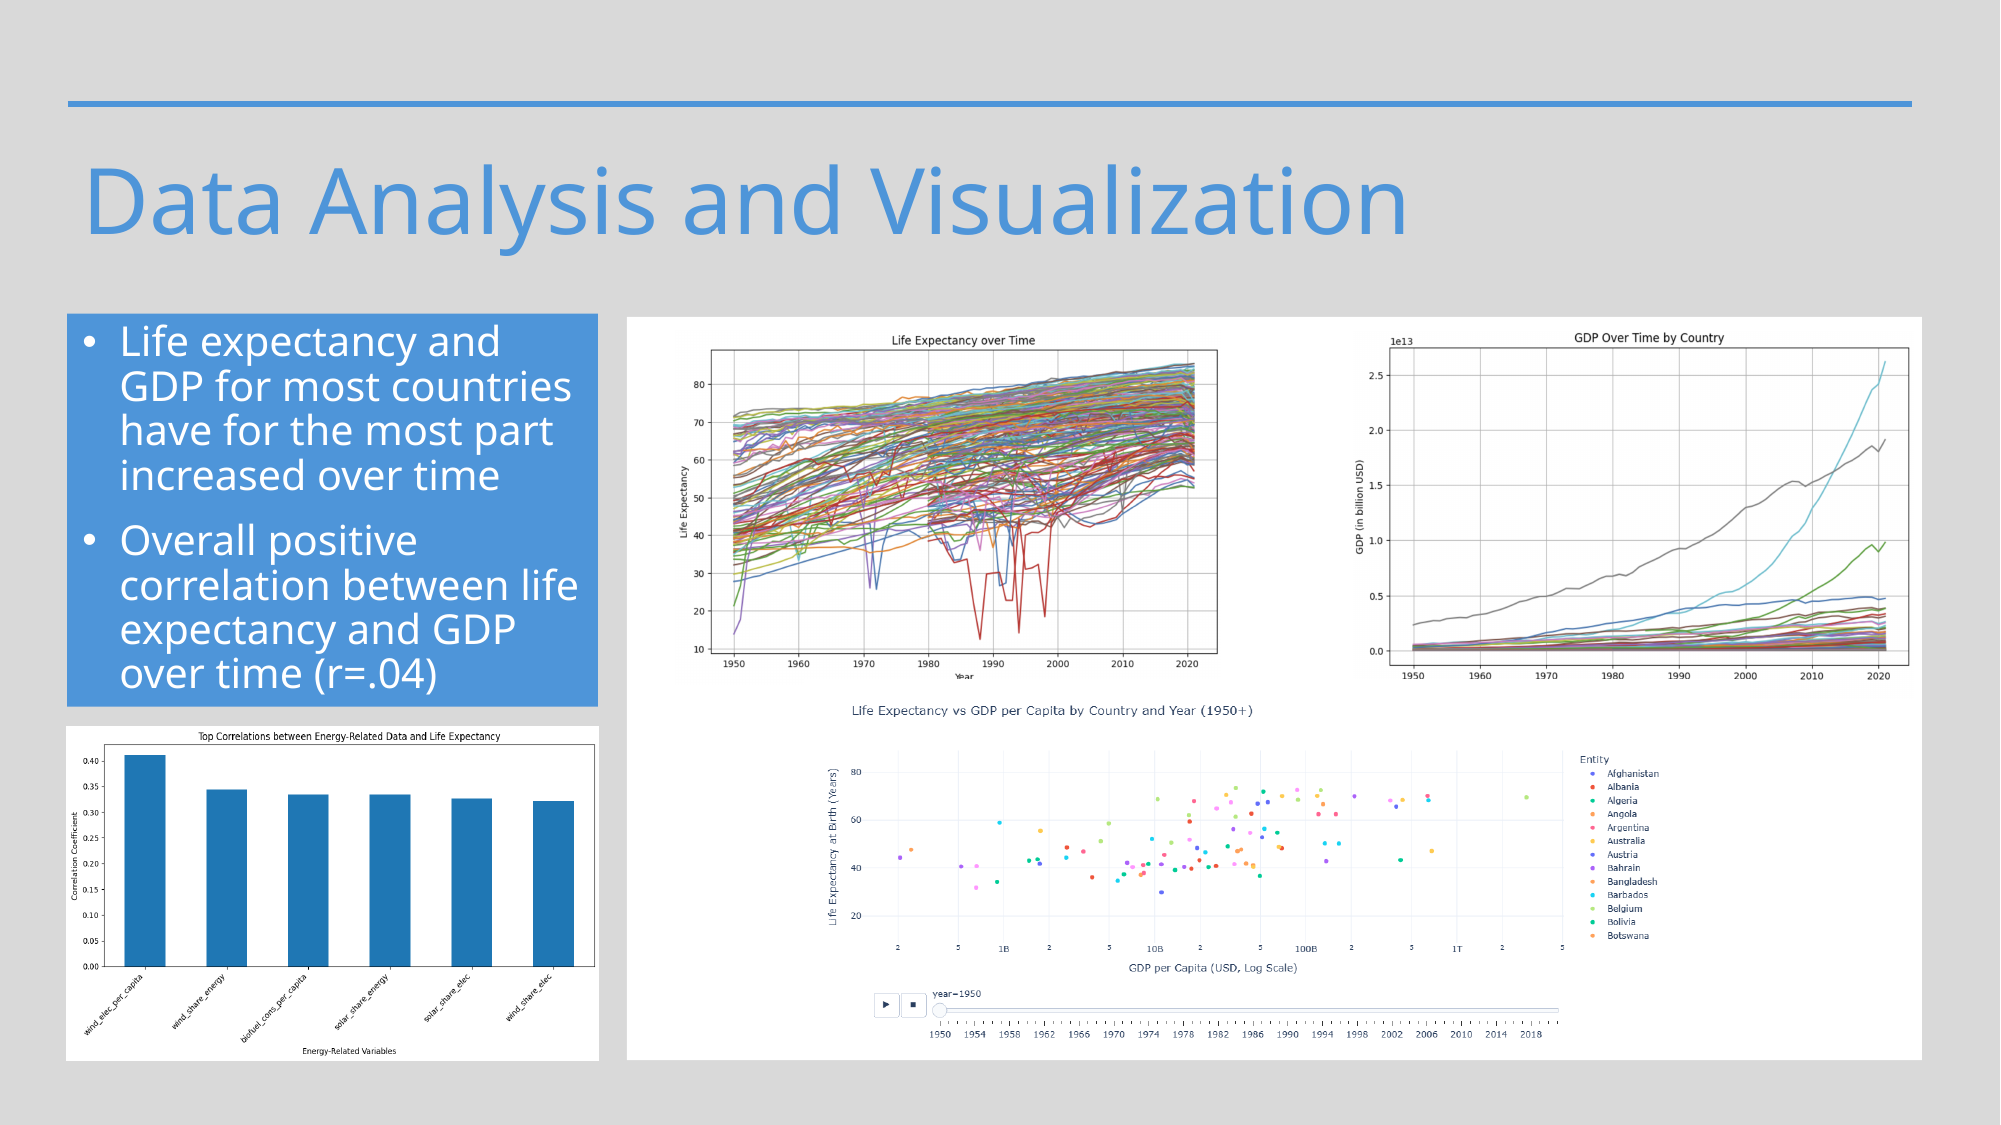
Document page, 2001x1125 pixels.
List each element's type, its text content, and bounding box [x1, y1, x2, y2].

list Life expectancy and GDP for most countries have for the most part increased over time Overall positive correlation between life expectancy and GDP over time (r=.04) [67, 313, 598, 707]
picture [675, 330, 1914, 1052]
title Data Analysis and Visualization [67, 95, 1793, 101]
picture [65, 725, 599, 1062]
title Data Analysis and Visualization [67, 105, 1793, 314]
text_box [626, 316, 1922, 1061]
